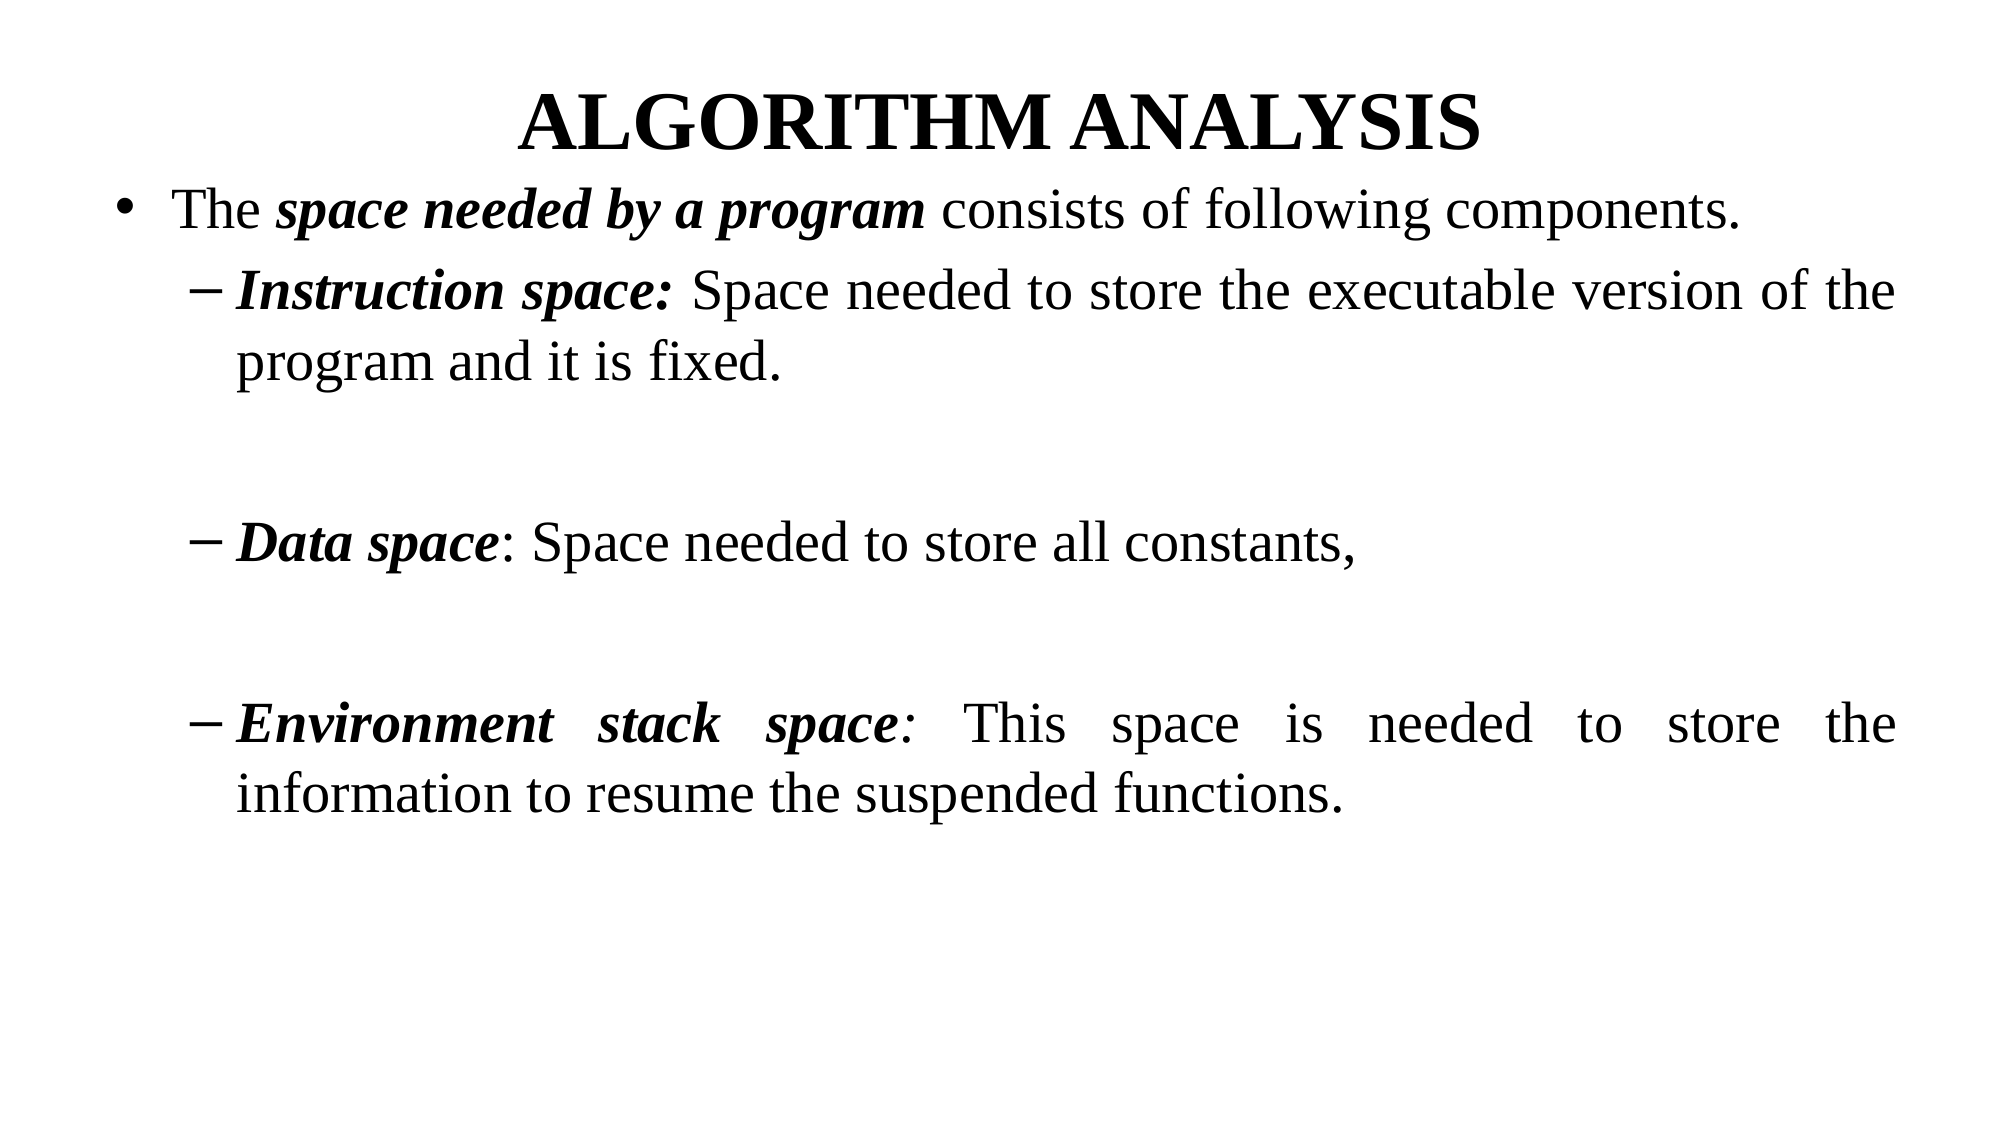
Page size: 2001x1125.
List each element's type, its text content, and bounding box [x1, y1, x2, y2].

title ALGORITHM ANALYSIS [324, 45, 1675, 162]
list The space needed by a program consists of following components. Instruction space: Space needed to store the executable version of the program and it is fixed. Data space: Space needed to store all constants, Environment stack space: This space is needed to store the information to resume the suspended functions. [99, 162, 1913, 1005]
